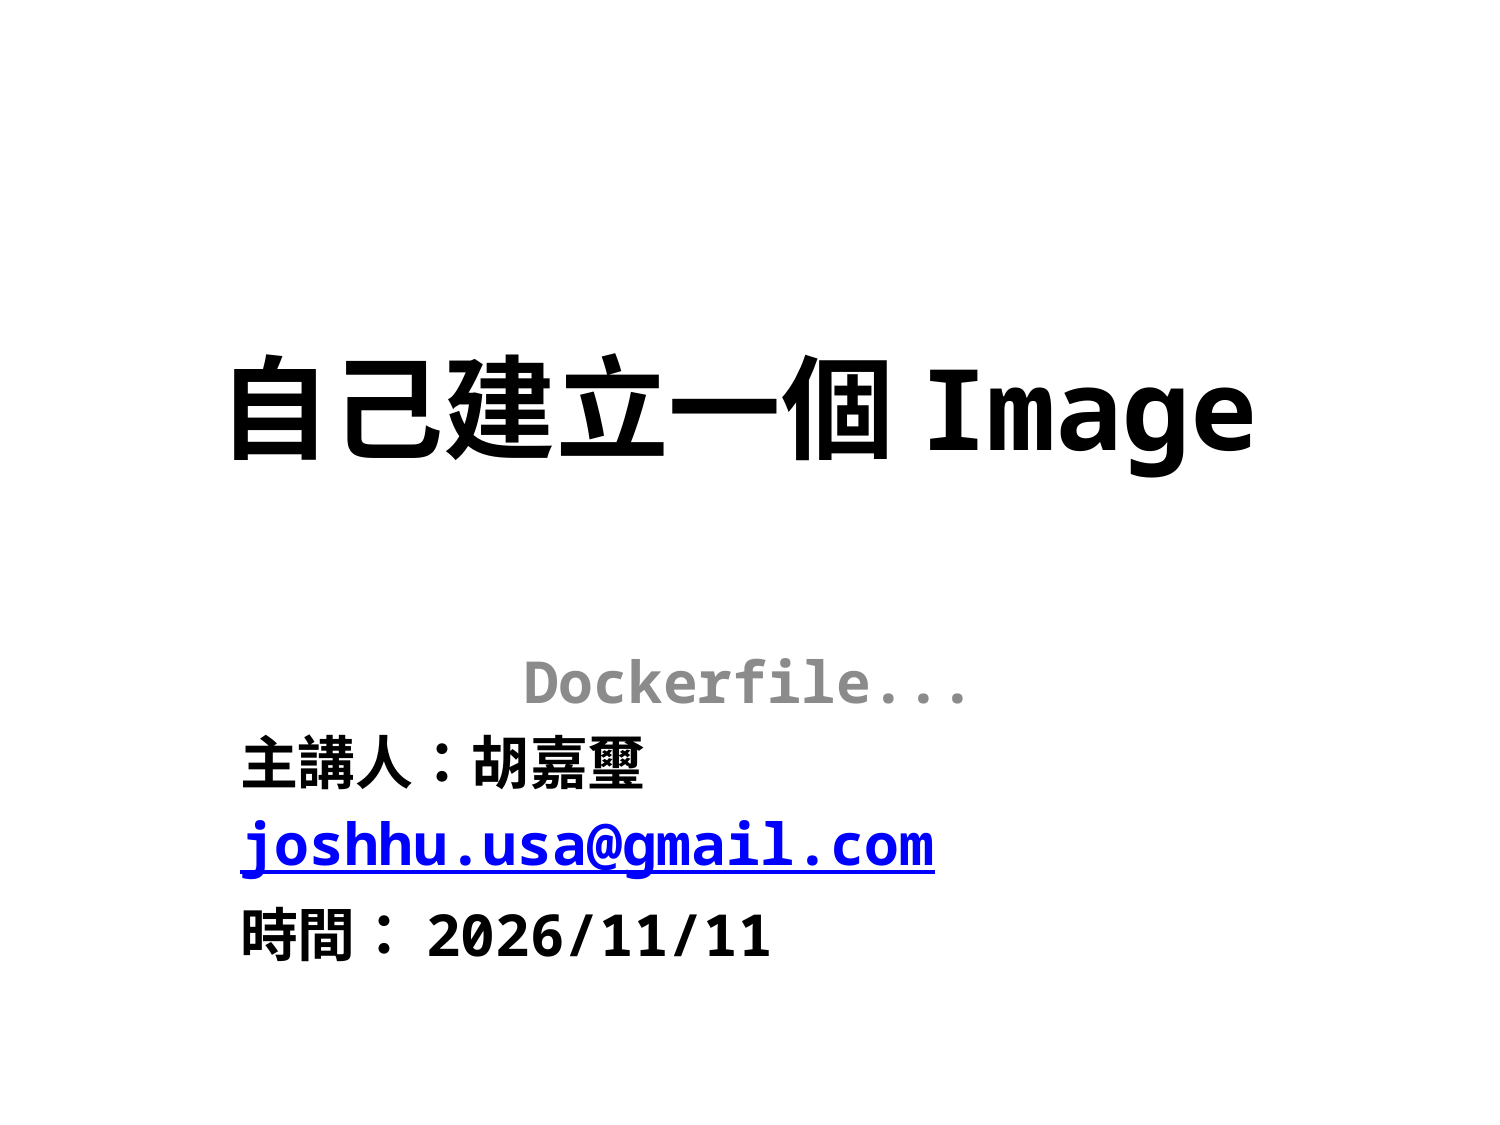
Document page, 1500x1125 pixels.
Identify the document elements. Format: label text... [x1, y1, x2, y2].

title 自己建立一個Image [100, 160, 1376, 516]
subtitle Dockerfile... 主講人：胡嘉璽 joshhu.usa@gmail.com 時間：2018/5/18 [225, 637, 1275, 988]
